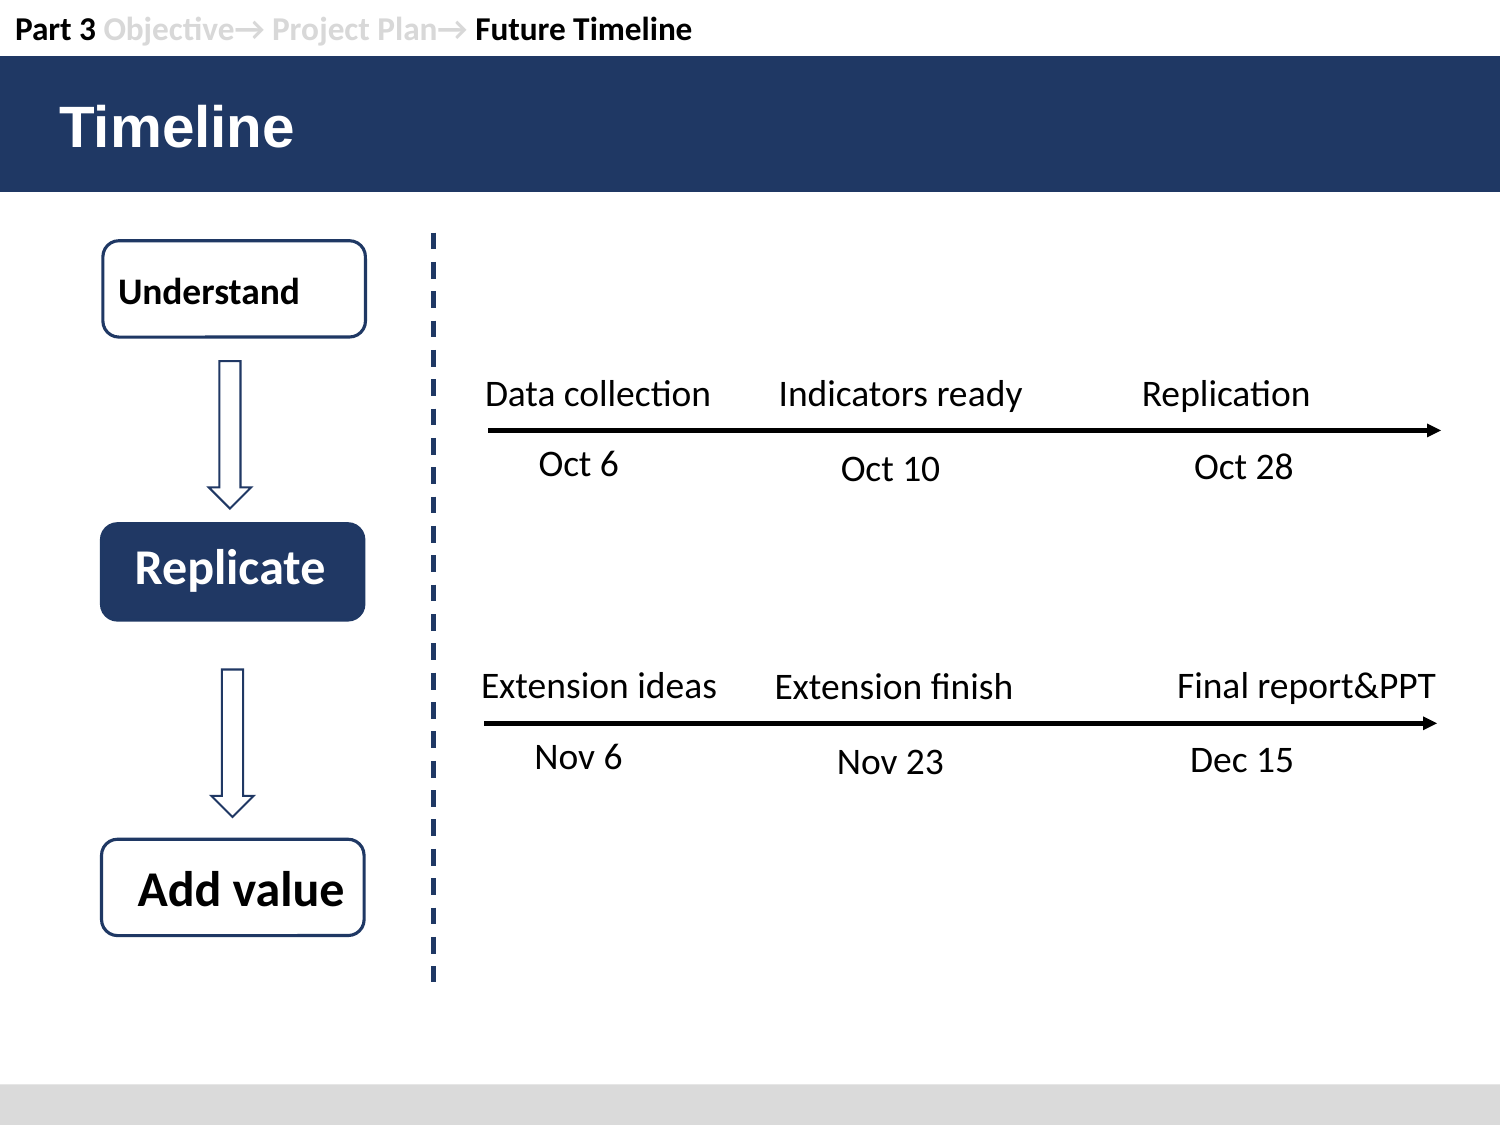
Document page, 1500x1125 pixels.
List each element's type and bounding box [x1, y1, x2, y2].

text_box [0, 0, 1500, 193]
text_box [101, 838, 402, 936]
text_box [0, 1084, 1500, 1125]
text_box [465, 652, 1455, 791]
text_box [211, 669, 254, 817]
text_box [469, 360, 1442, 498]
text_box [208, 361, 252, 509]
text_box [101, 523, 365, 621]
text_box [102, 240, 371, 338]
